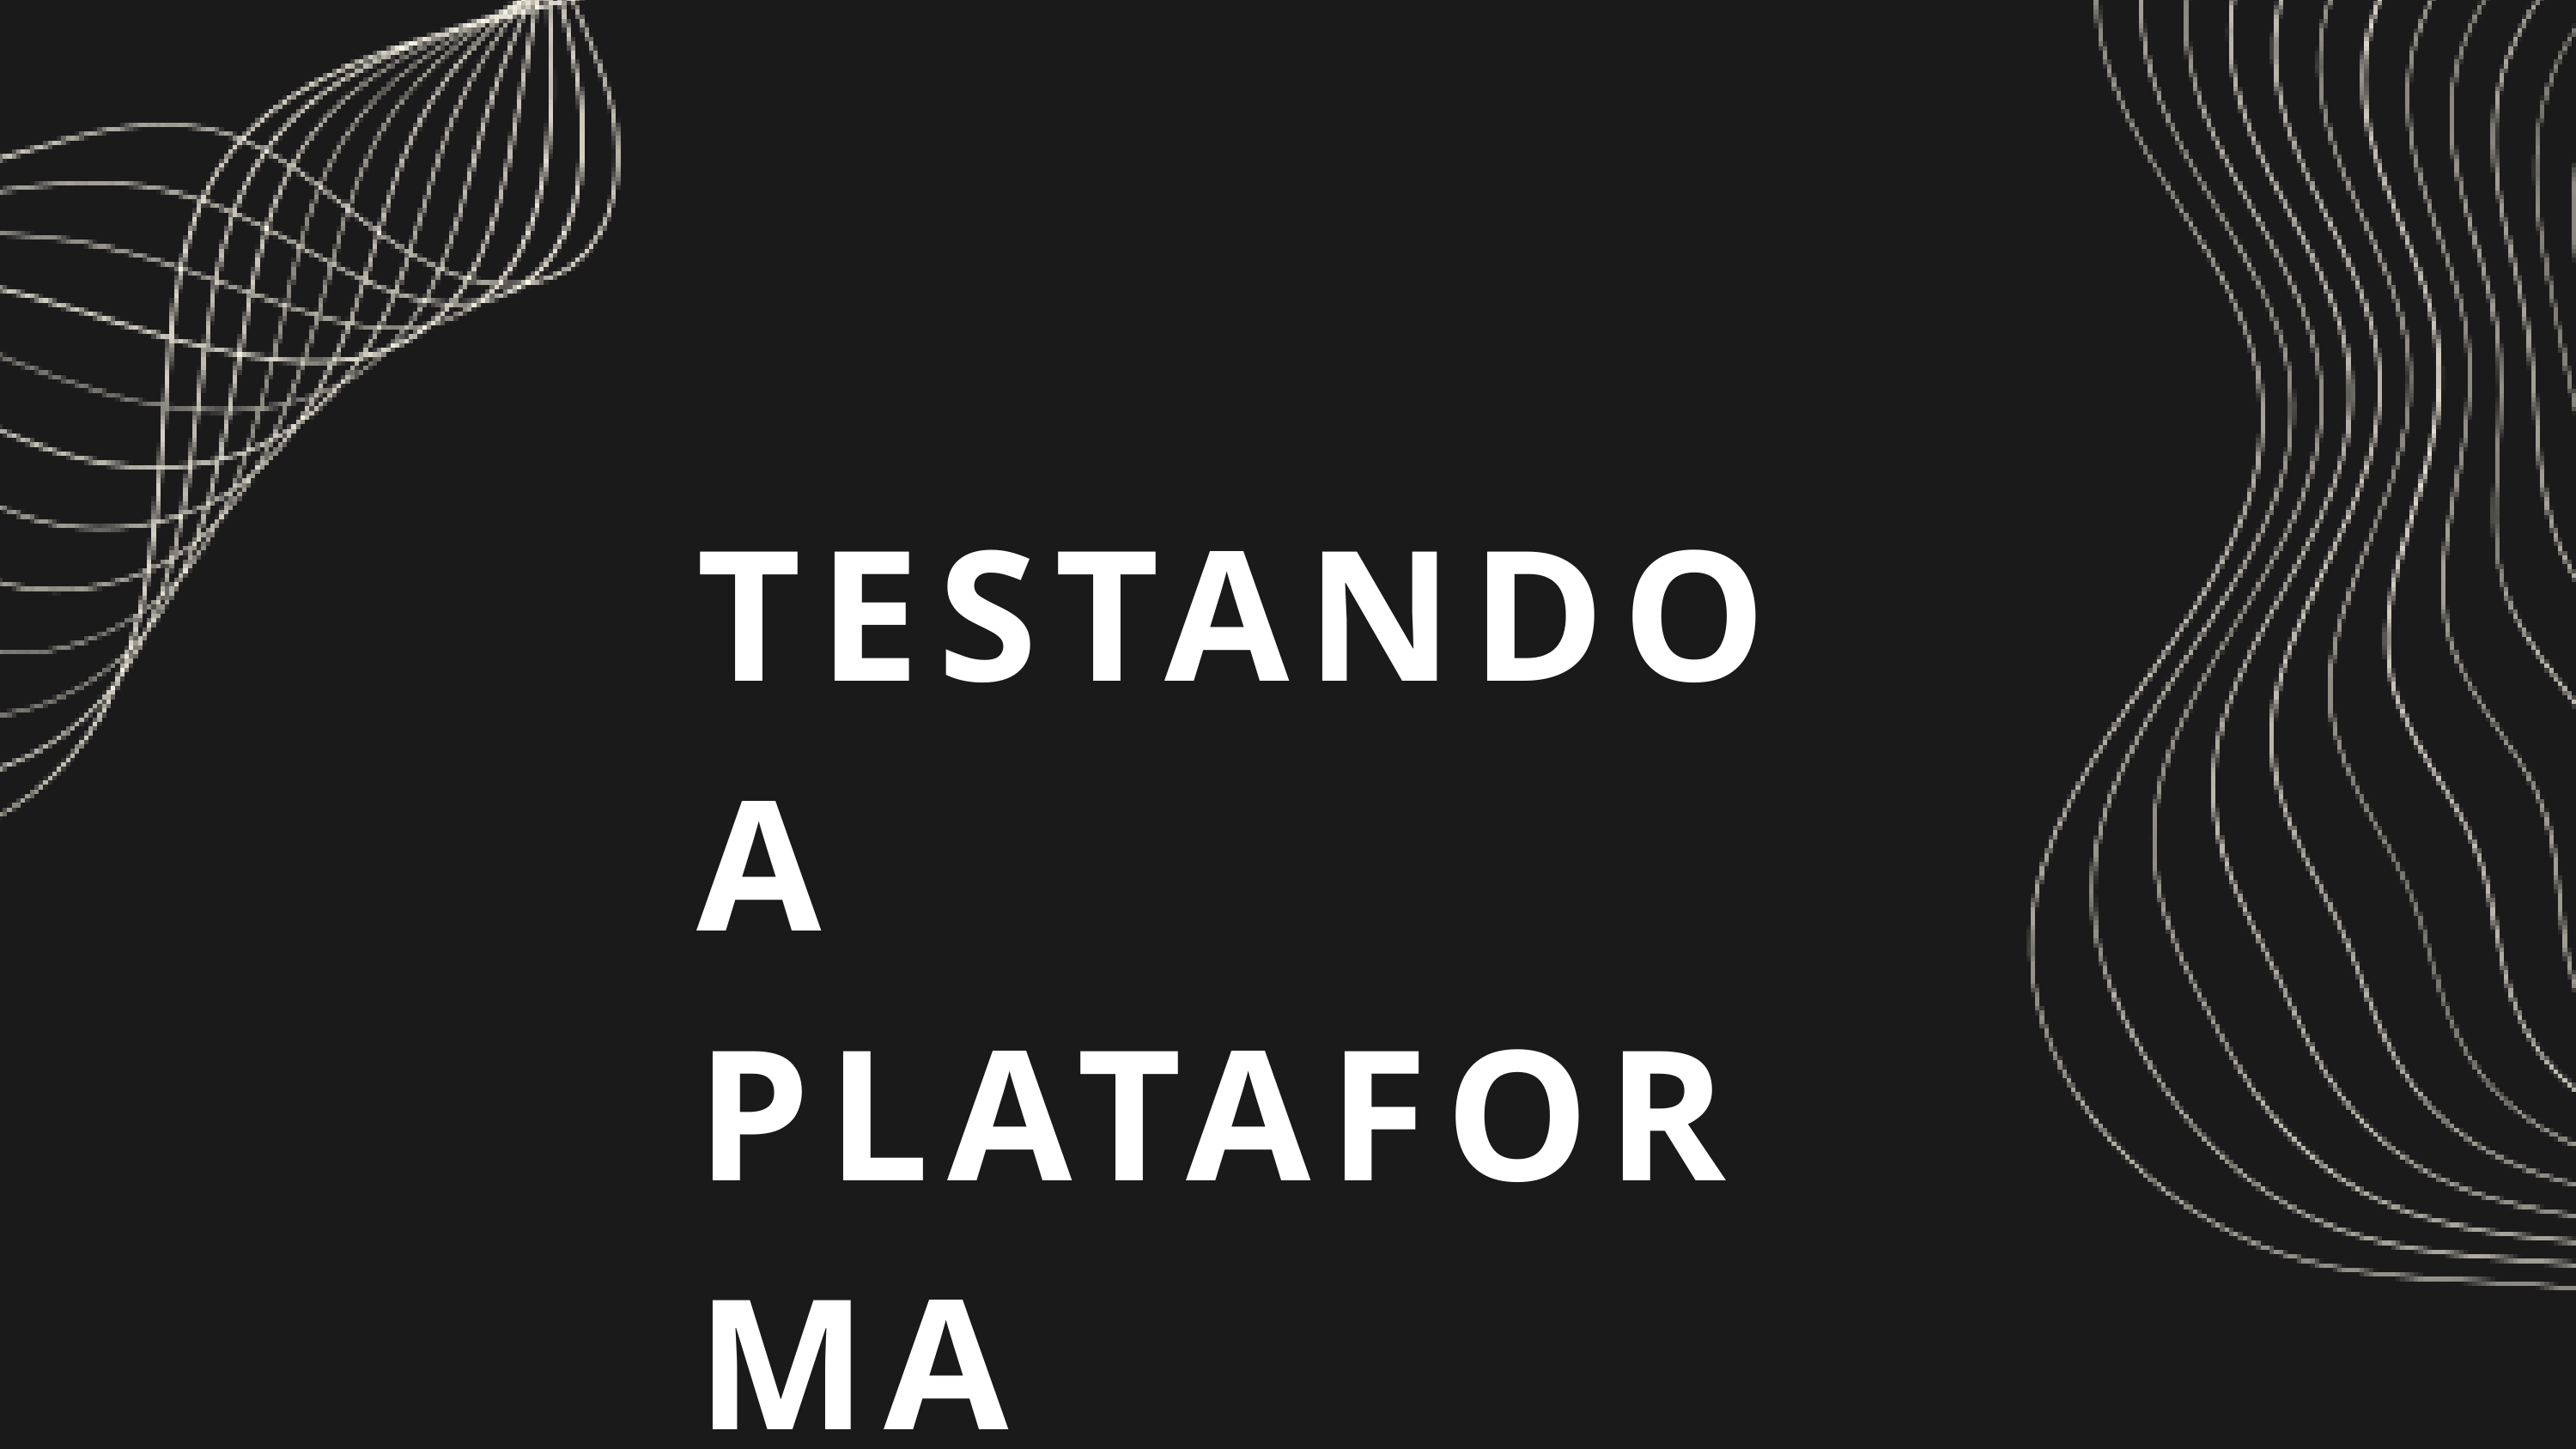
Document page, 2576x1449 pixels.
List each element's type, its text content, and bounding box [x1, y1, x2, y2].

text_box TESTANDO A PLATAFORMA [696, 468, 1880, 1449]
text_box [2026, 0, 2576, 1449]
text_box [0, 0, 1081, 844]
